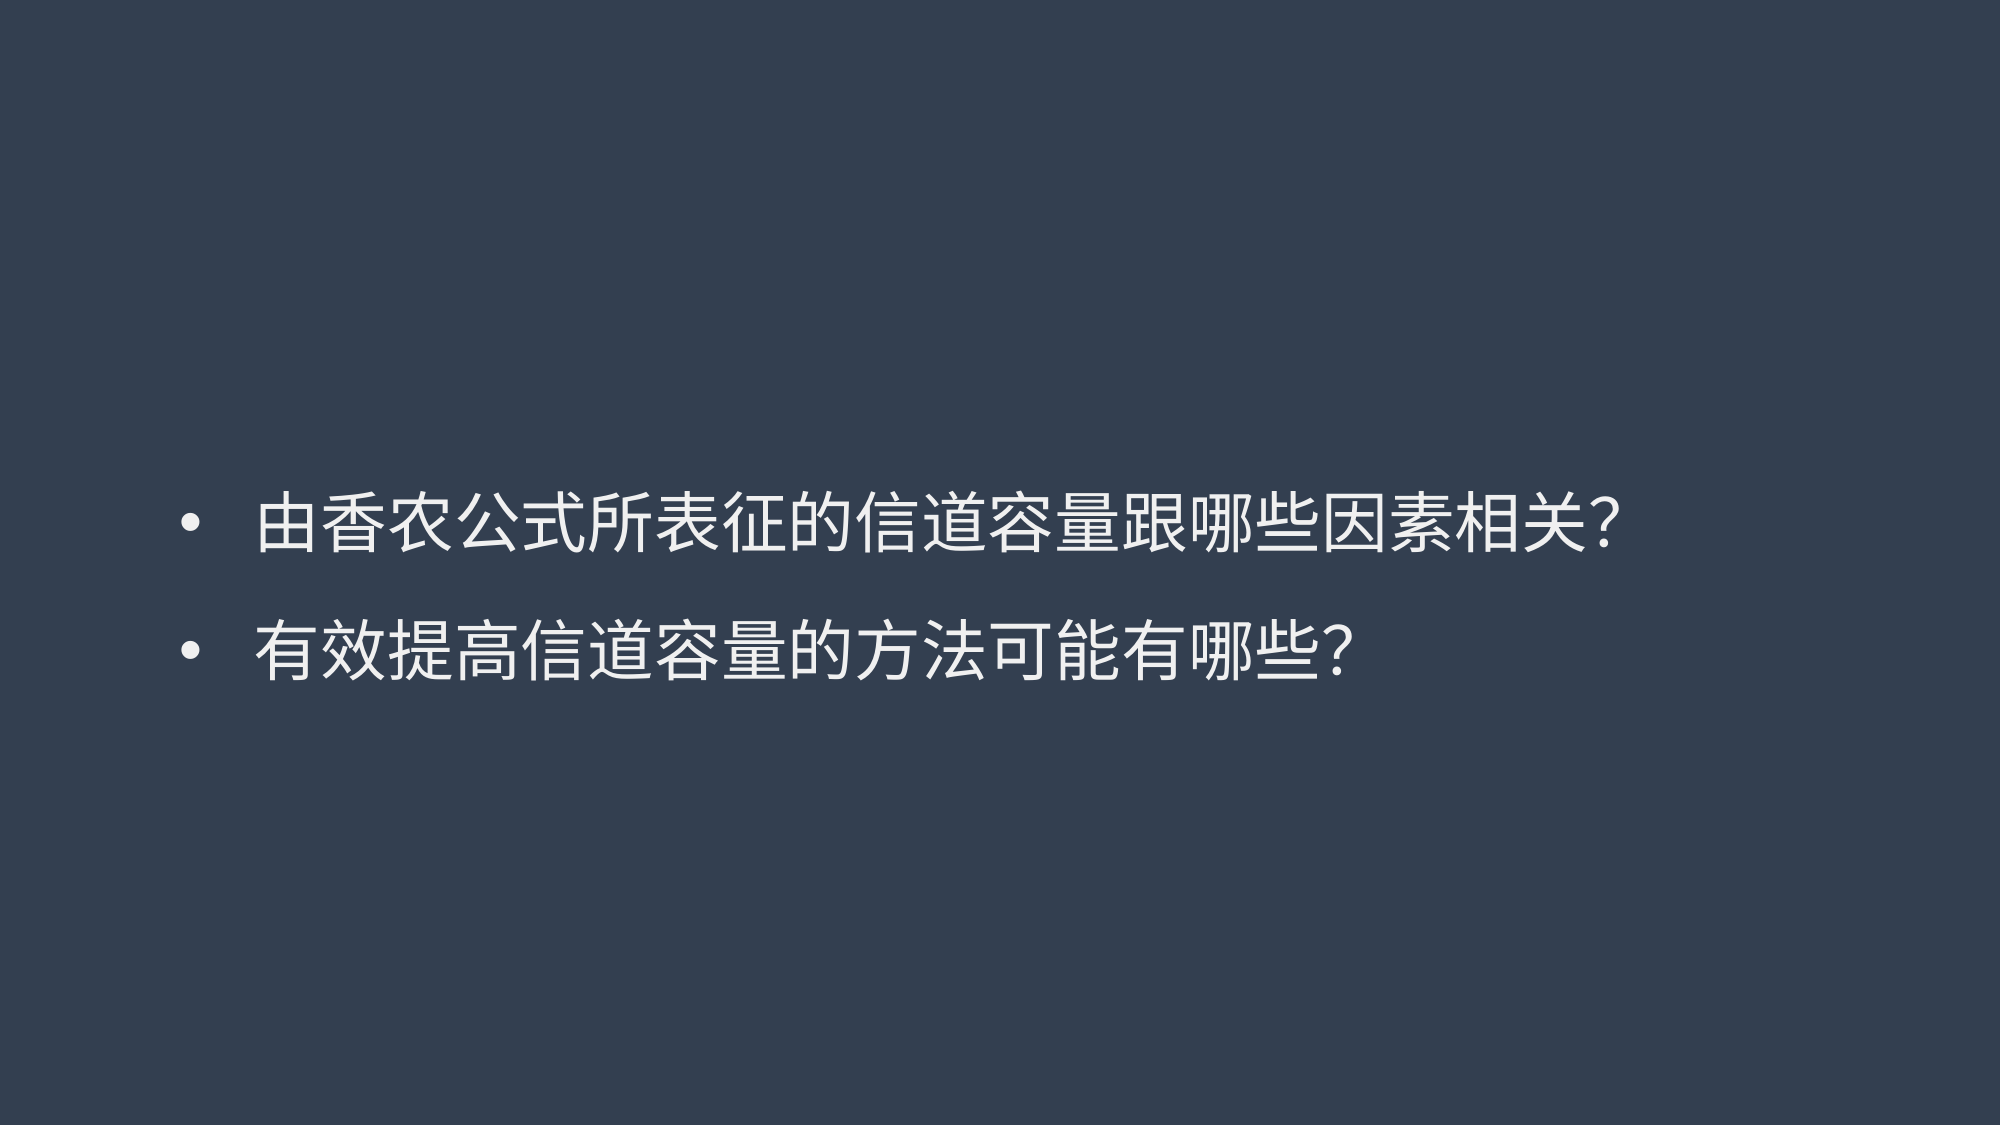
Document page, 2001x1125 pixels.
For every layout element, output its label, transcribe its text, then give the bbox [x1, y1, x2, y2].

text_box 由香农公式所表征的信道容量跟哪些因素相关？ 有效提高信道容量的方法可能有哪些？ [164, 425, 1836, 697]
